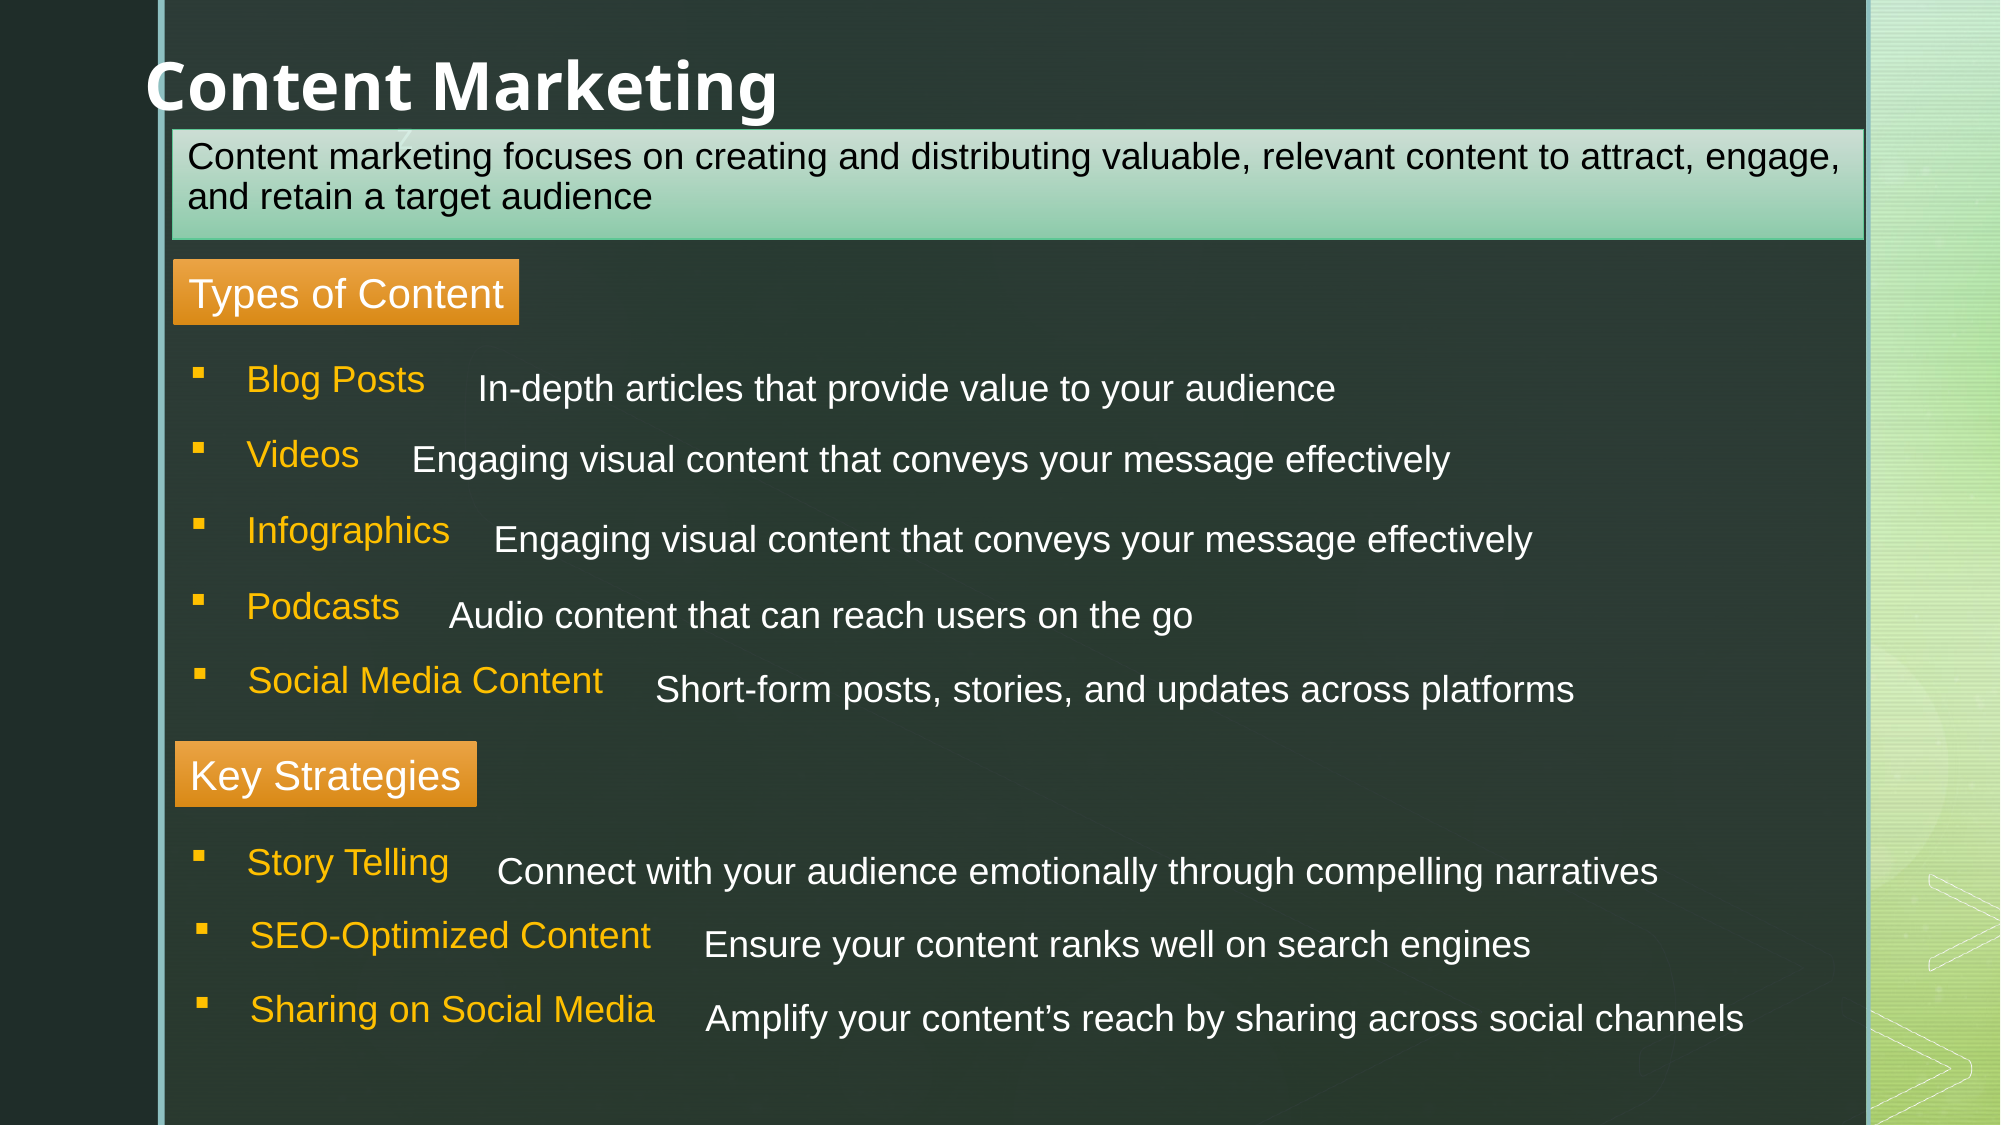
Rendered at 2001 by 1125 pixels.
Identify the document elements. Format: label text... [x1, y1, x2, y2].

title Content marketing focuses on creating and distributing valuable, relevant content to attract, engage, and retain a target audience [172, 129, 1864, 240]
text_box Sharing on Social Media [178, 977, 670, 1038]
text_box Content Marketing [129, 36, 796, 132]
text_box Amplify your content’s reach by sharing across social channels [690, 970, 1763, 1054]
text_box Story Telling [175, 830, 465, 891]
text_box Engaging visual content that conveys your message effectively [396, 411, 1477, 495]
text_box In-depth articles that provide value to your audience [462, 340, 1679, 424]
text_box Types of Content [173, 259, 520, 325]
text_box SEO-Optimized Content [178, 903, 667, 964]
text_box Key Strategies [175, 741, 477, 807]
text_box Ensure your content ranks well on search engines [688, 896, 1557, 980]
text_box Videos [175, 422, 375, 483]
text_box Social Media Content [176, 648, 619, 709]
text_box Infographics [175, 499, 466, 559]
text_box Engaging visual content that conveys your message effectively [478, 491, 1559, 575]
text_box Podcasts [175, 574, 416, 635]
picture [1871, 0, 2001, 1125]
text_box Connect with your audience emotionally through compelling narratives [481, 823, 1698, 907]
text_box Blog Posts [175, 347, 441, 408]
text_box Audio content that can reach users on the go [433, 567, 1514, 651]
text_box Short-form posts, stories, and updates across platforms [640, 641, 1594, 725]
